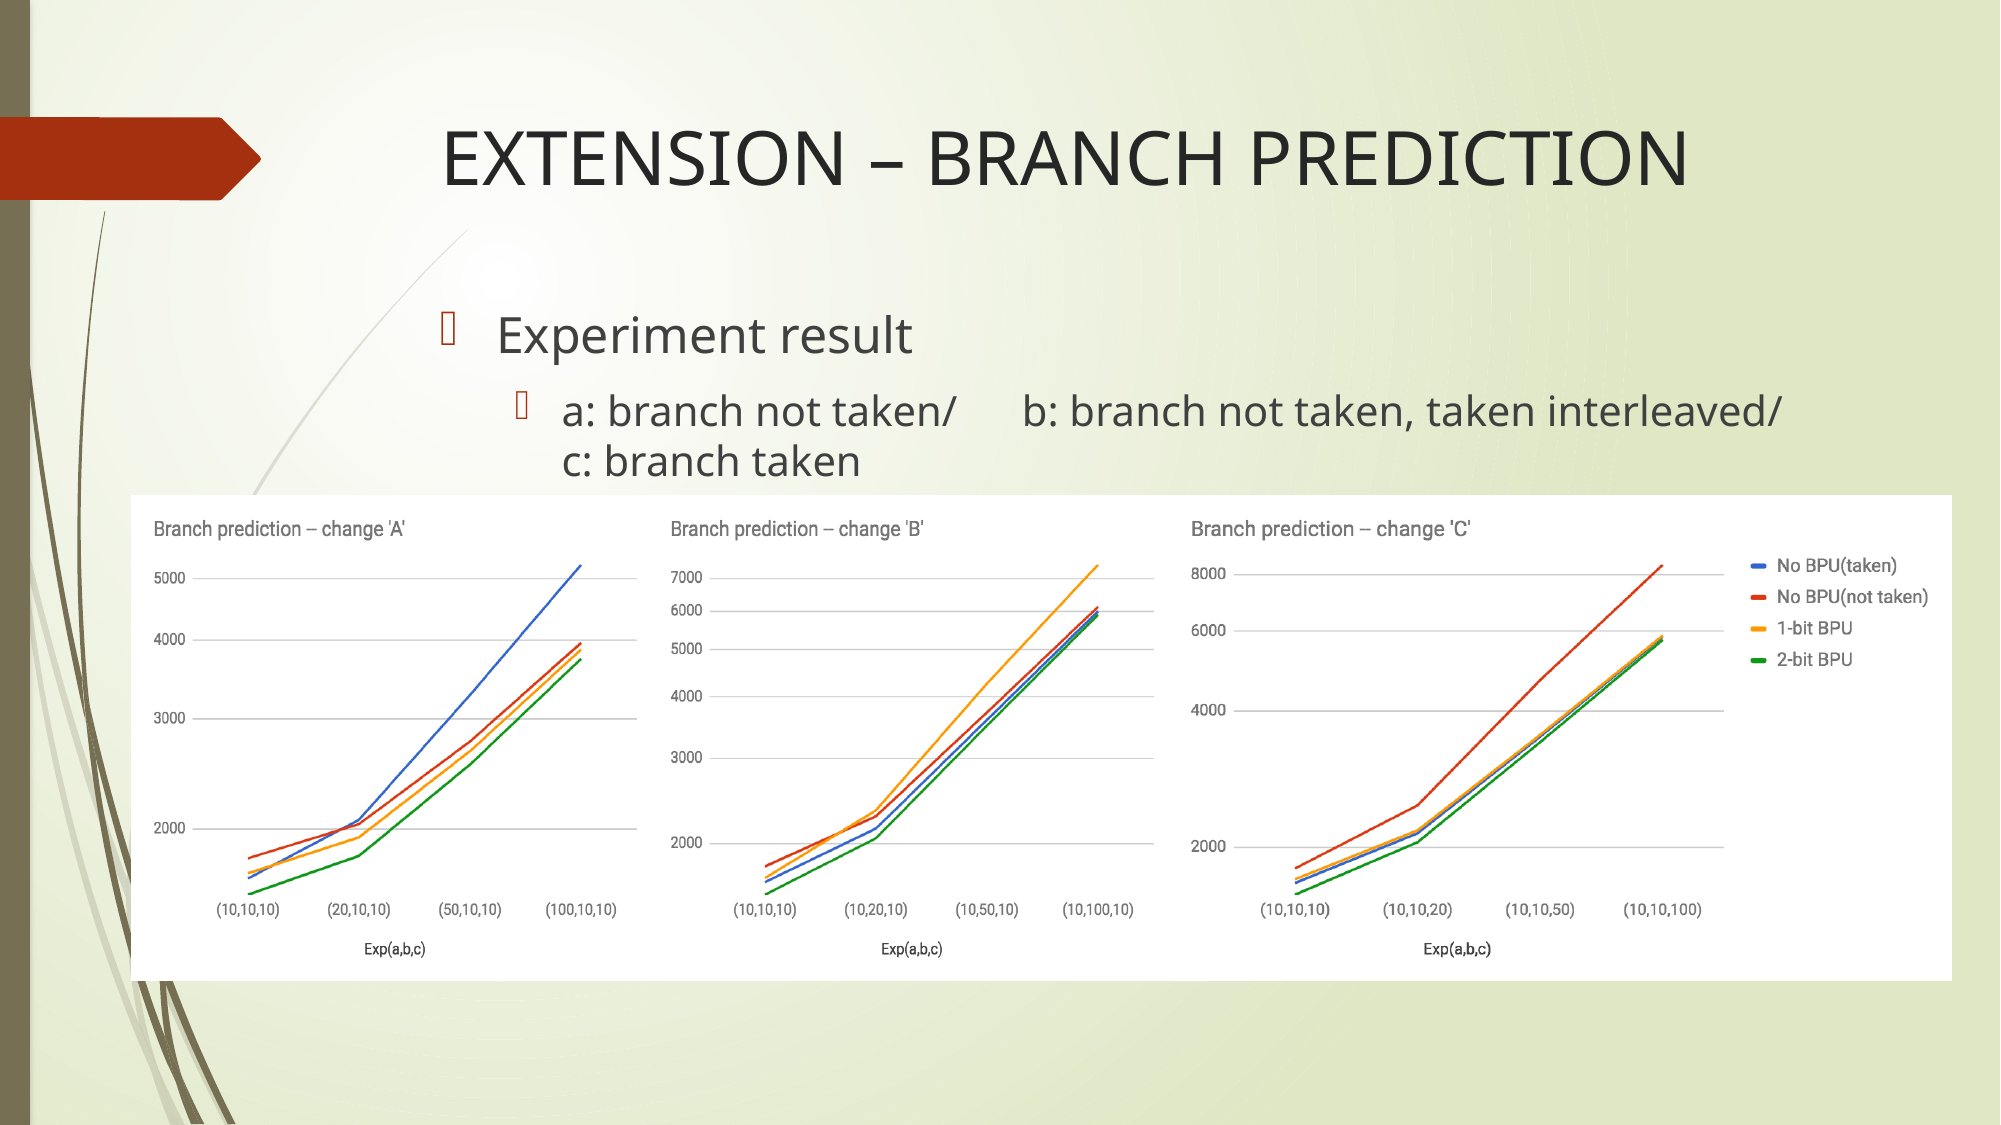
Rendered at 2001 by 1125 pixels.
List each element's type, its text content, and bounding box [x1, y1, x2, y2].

picture [131, 495, 1952, 981]
list Experiment result a: branch not taken/ b: branch not taken, taken interleaved/ c: branch taken [424, 296, 1888, 494]
title EXTENSION – BRANCH PREDICTION [425, 102, 1888, 264]
